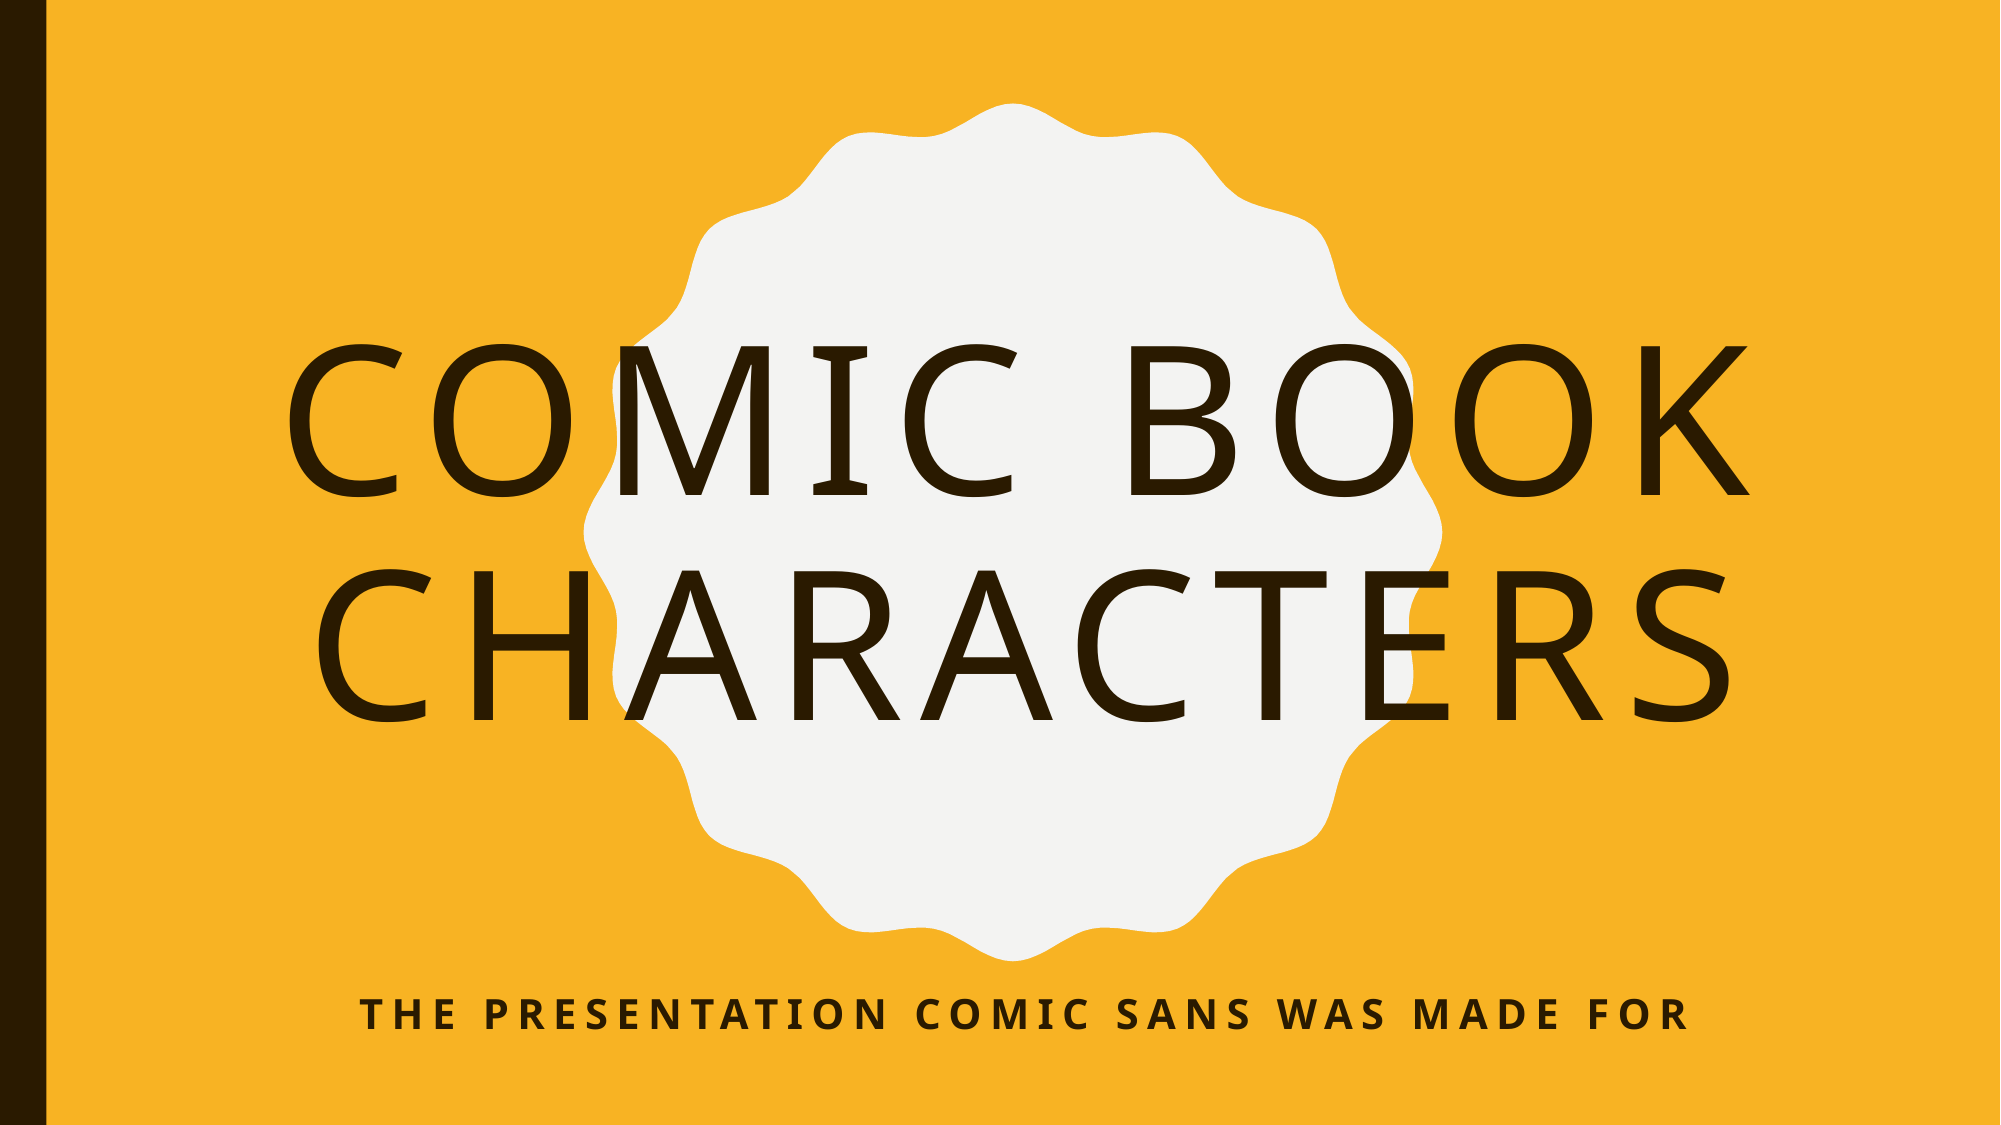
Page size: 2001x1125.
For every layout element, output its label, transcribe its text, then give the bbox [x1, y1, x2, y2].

title Comic book characters [176, 180, 1870, 902]
subtitle THE PRESENTATION COMIC SANS WAS MADE FOR [250, 980, 1796, 1103]
